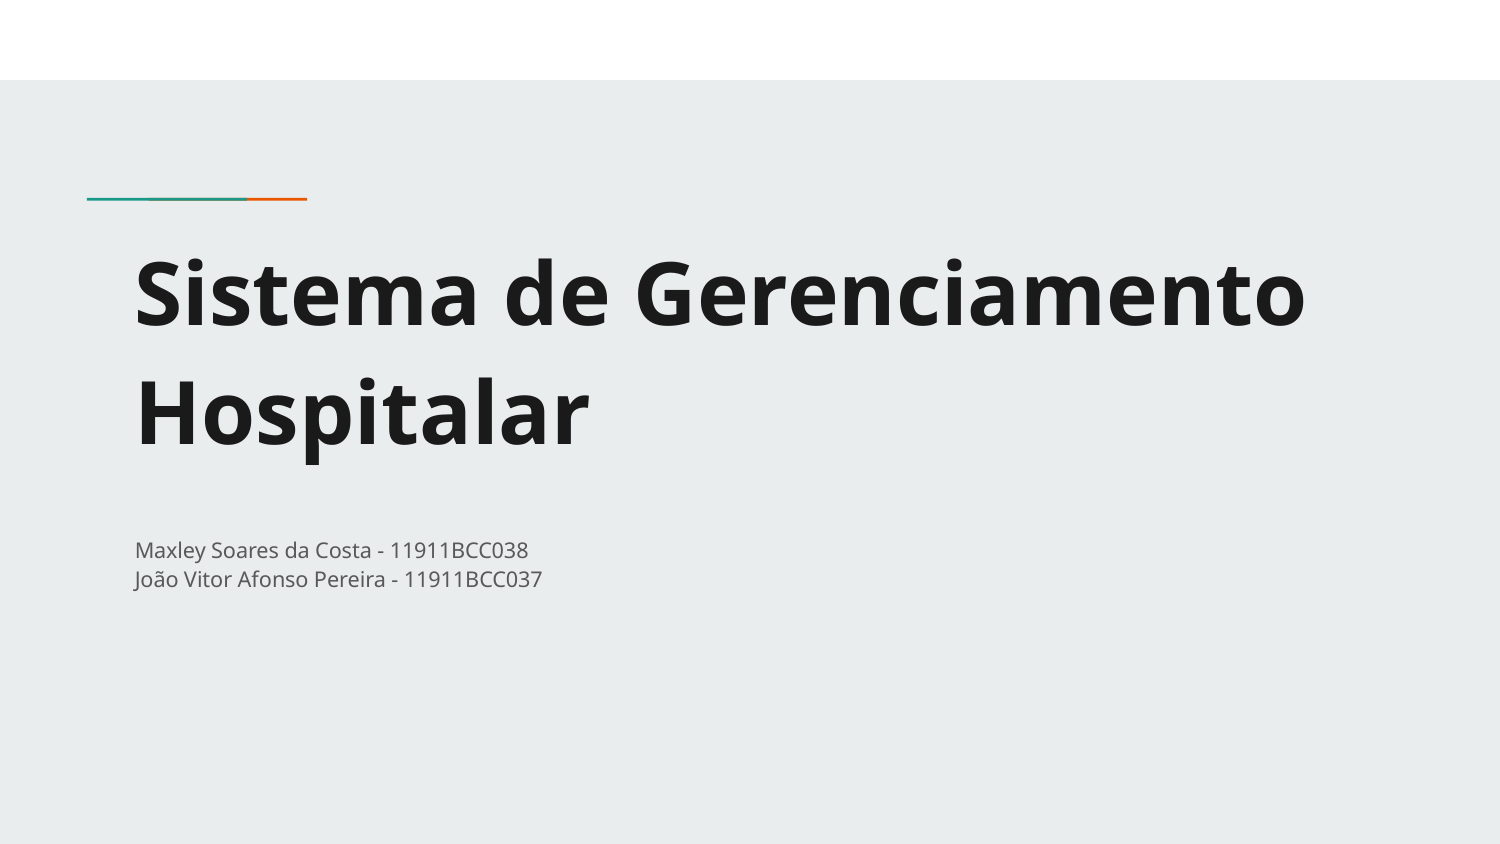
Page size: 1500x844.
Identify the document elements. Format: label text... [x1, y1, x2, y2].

title Sistema de Gerenciamento Hospitalar [119, 216, 1381, 490]
subtitle Maxley Soares da Costa - 11911BCC038 João Vitor Afonso Pereira - 11911BCC037 [119, 520, 1381, 610]
